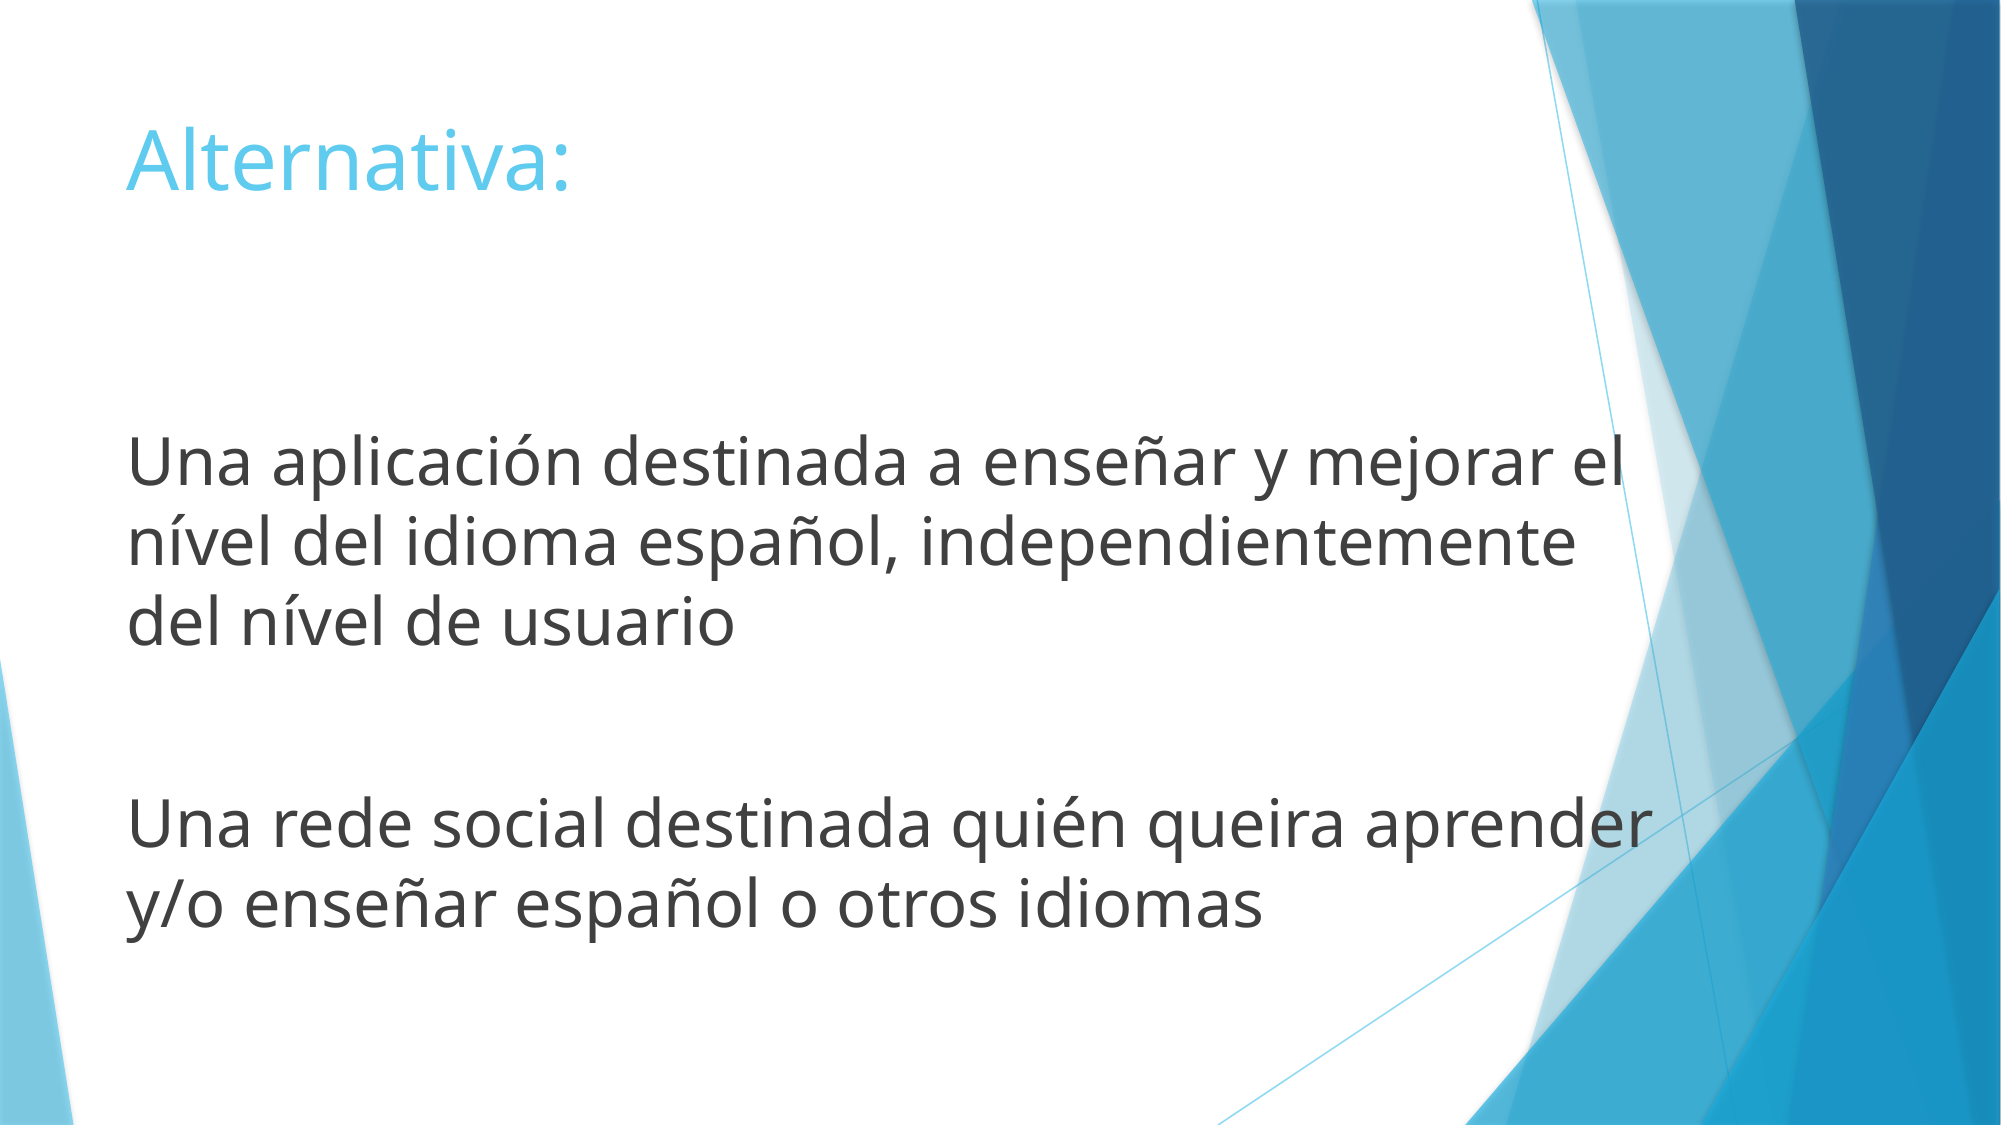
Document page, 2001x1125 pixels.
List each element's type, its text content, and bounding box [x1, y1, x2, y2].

title Alternativa: [111, 99, 1522, 317]
list Una aplicación destinada a enseñar y mejorar el nível del idioma español, independientemente del nível de usuario Una rede social destinada quién queira aprender y/o enseñar español o otros idiomas [111, 411, 1689, 1002]
